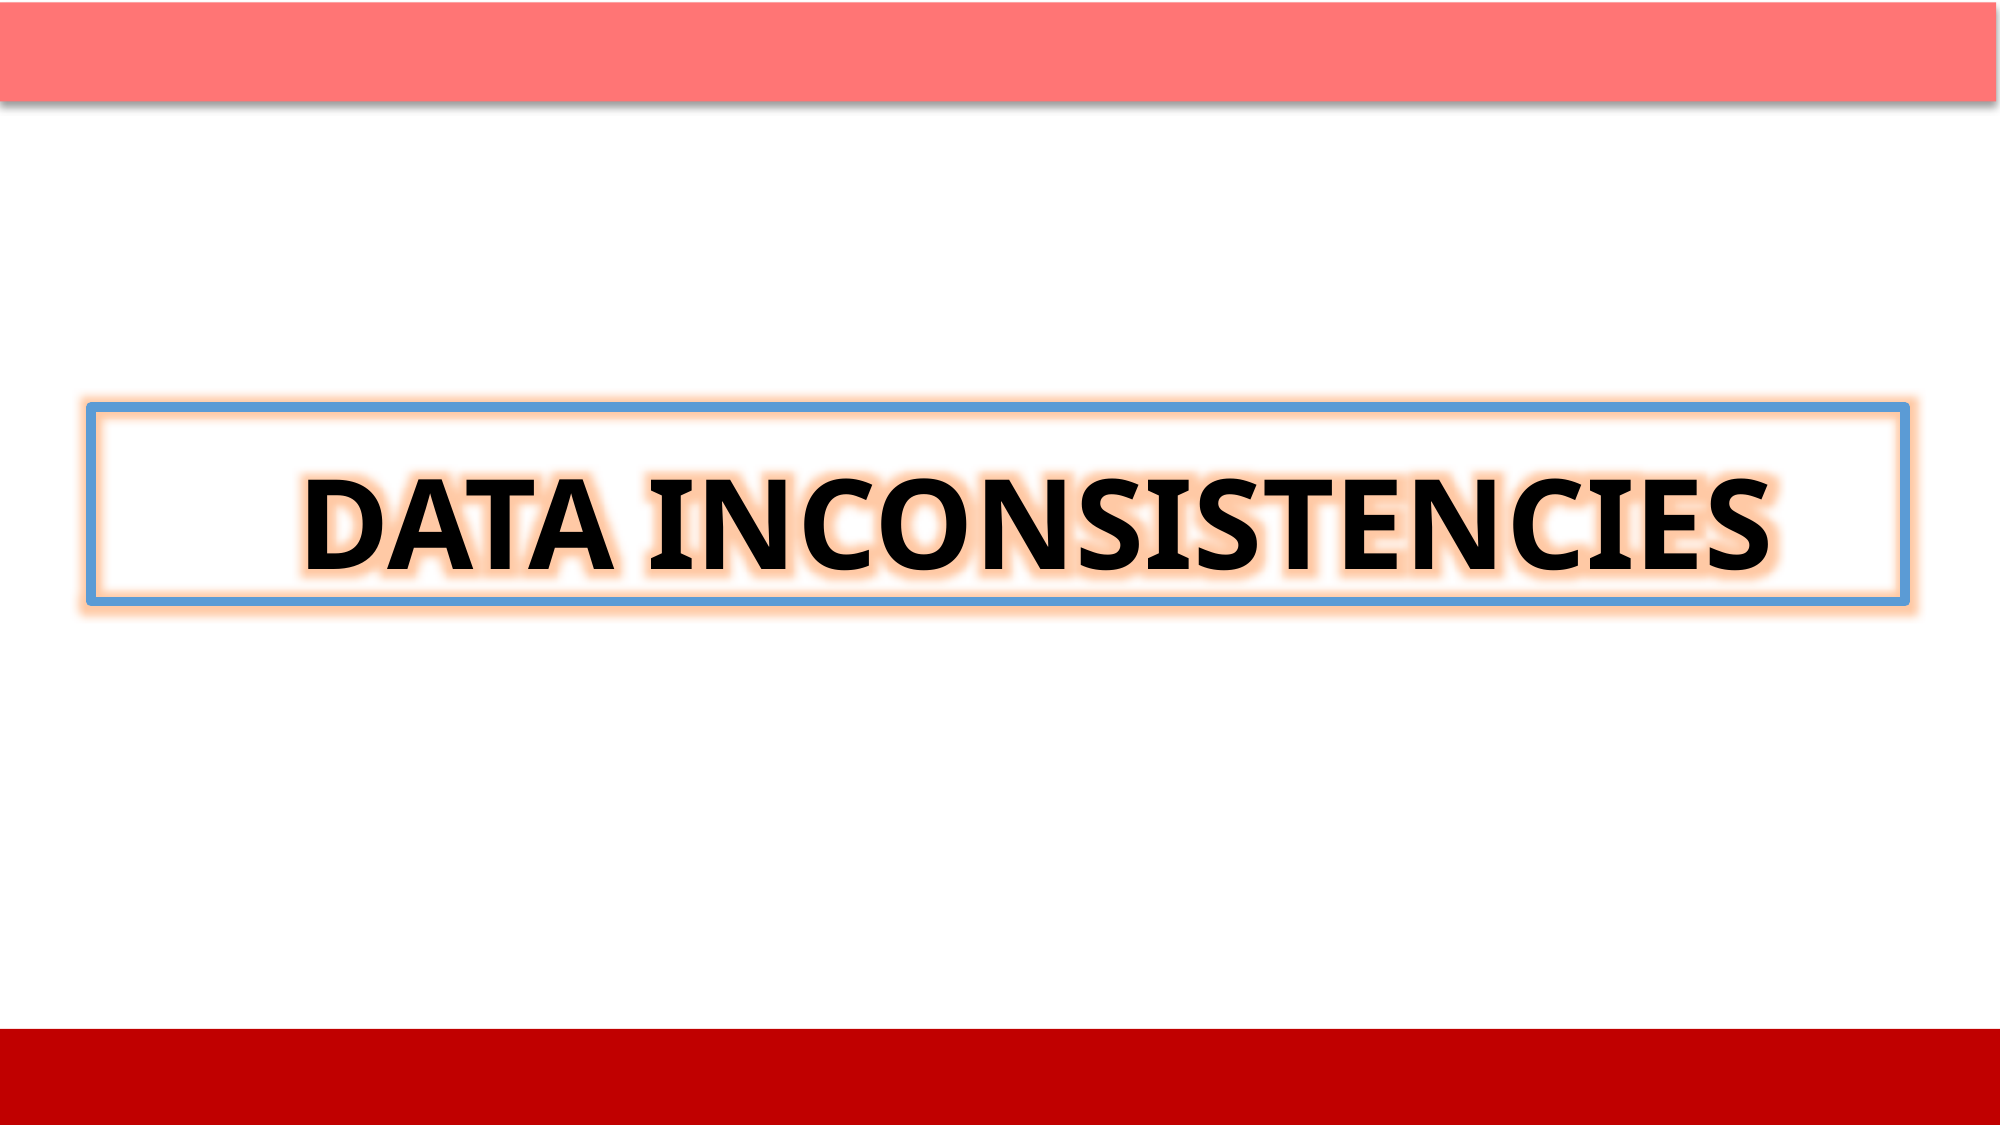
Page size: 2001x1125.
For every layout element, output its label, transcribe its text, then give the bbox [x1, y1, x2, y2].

title [0, 2, 1997, 102]
text_box [0, 1028, 2000, 1125]
text_box [90, 406, 1909, 605]
text_box DATA INCONSISTENCIES [91, 406, 1906, 602]
table_cell 222 [86, 403, 1911, 609]
